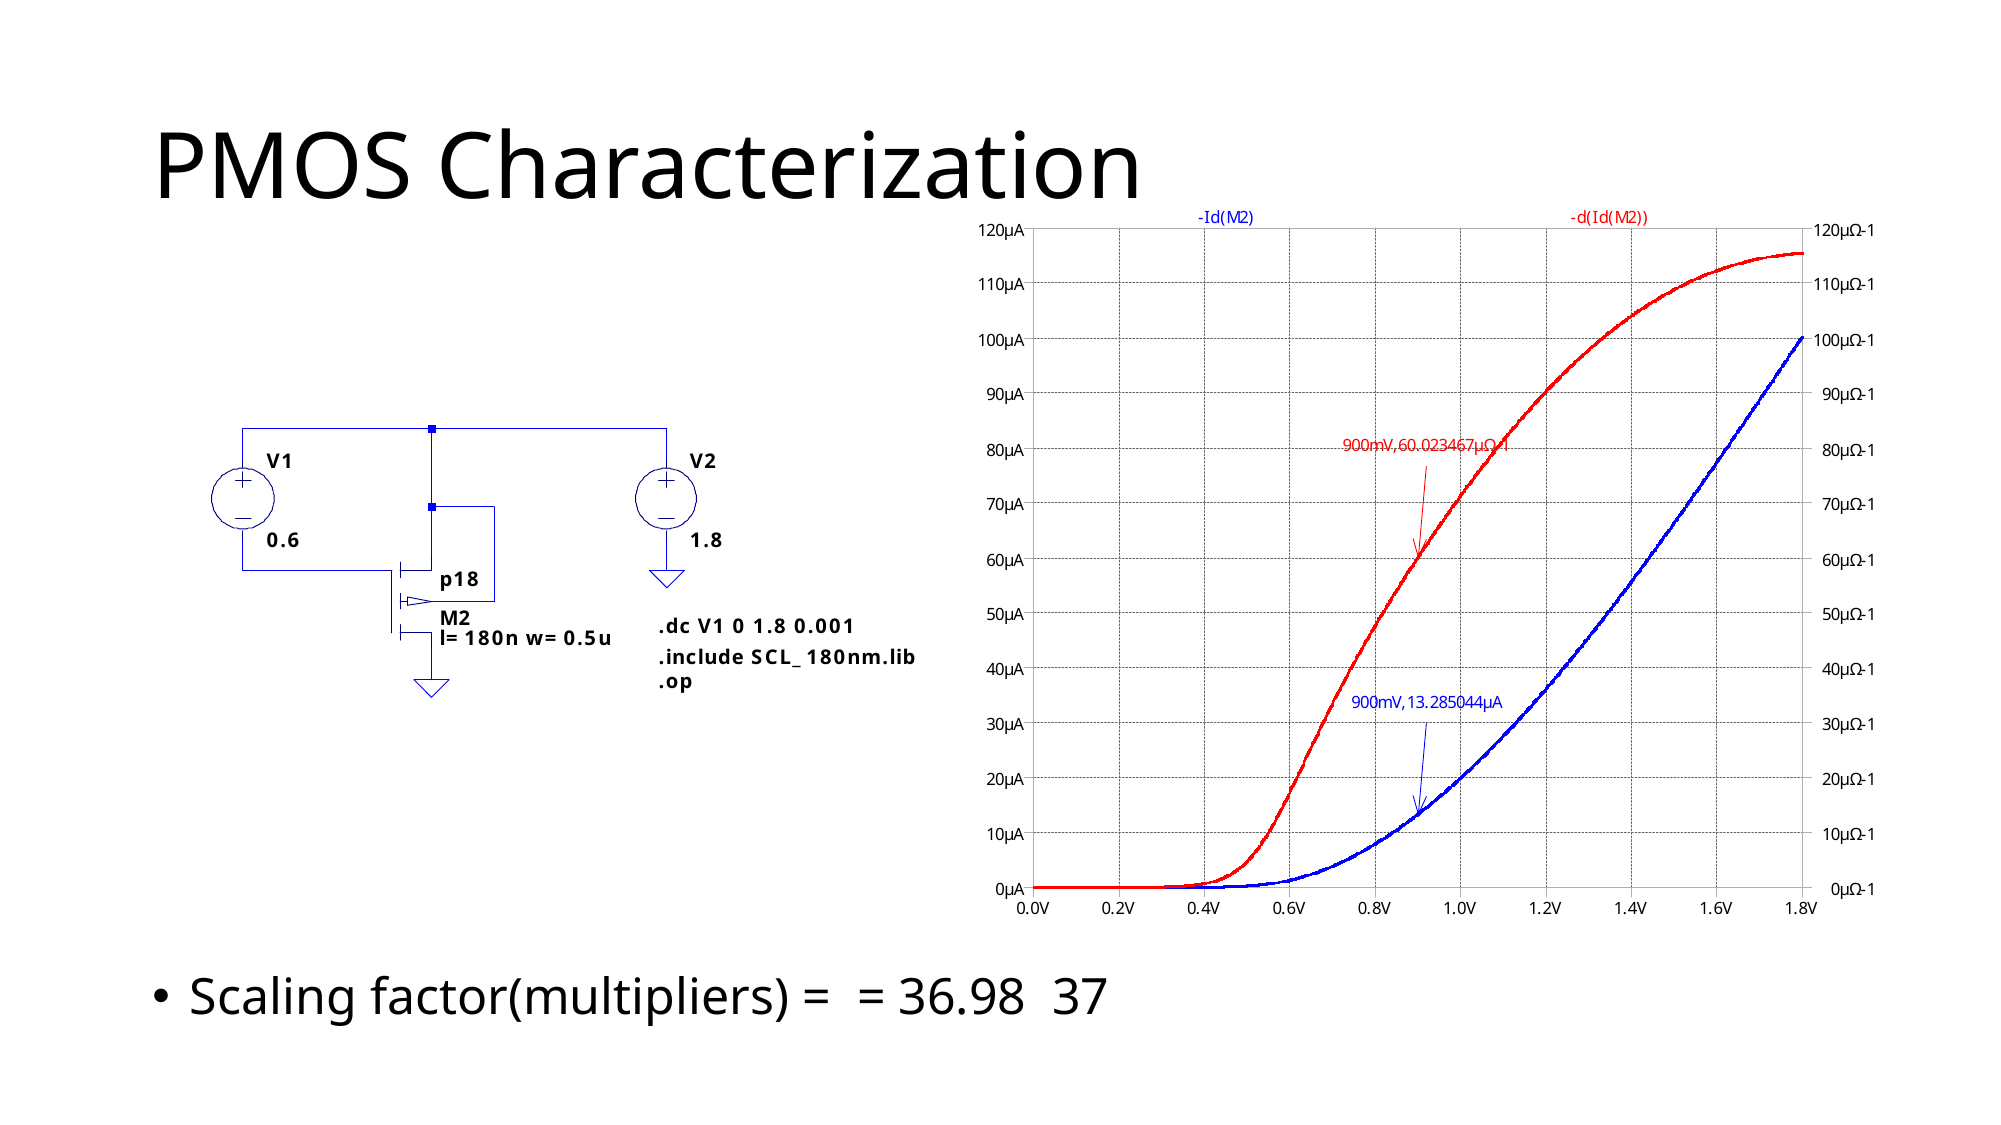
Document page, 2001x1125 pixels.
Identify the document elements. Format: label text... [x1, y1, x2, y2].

picture [978, 205, 1880, 919]
title PMOS Characterization [137, 59, 1863, 278]
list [168, 88, 948, 834]
